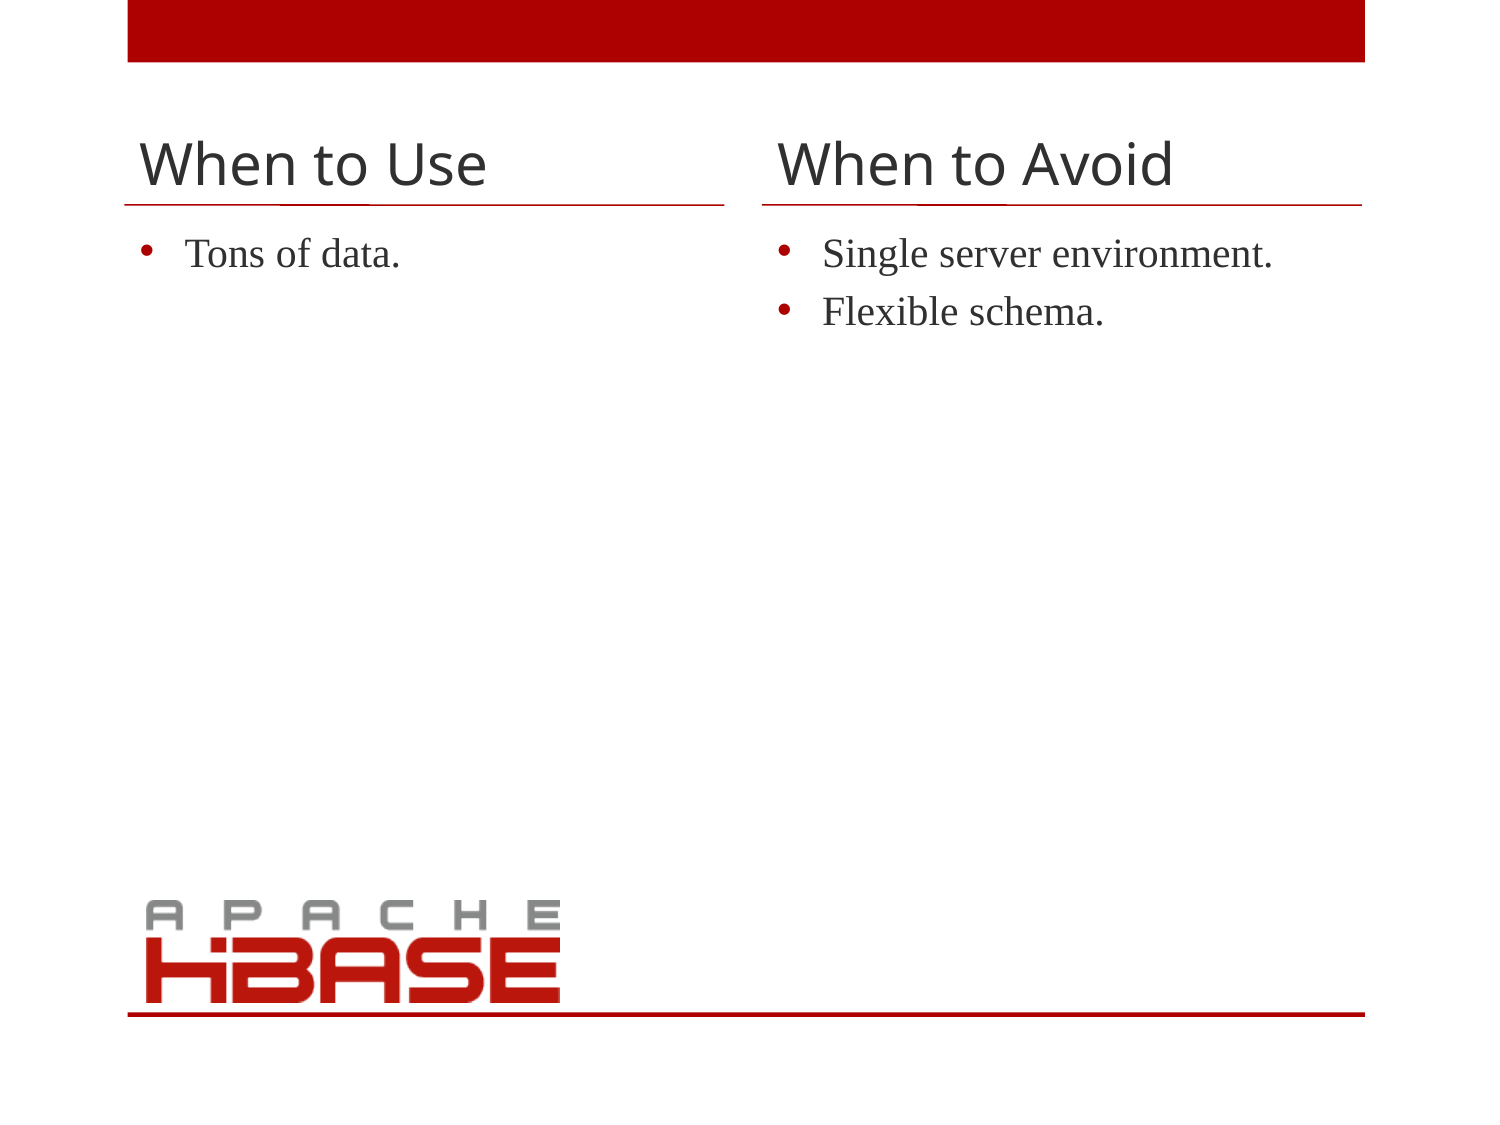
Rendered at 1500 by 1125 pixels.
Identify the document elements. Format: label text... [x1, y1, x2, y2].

list Single server environment. Flexible schema. [761, 218, 1362, 718]
picture [146, 900, 561, 1004]
list When to Use [124, 99, 725, 205]
list Tons of data. [124, 218, 725, 718]
list When to Avoid [761, 99, 1362, 205]
